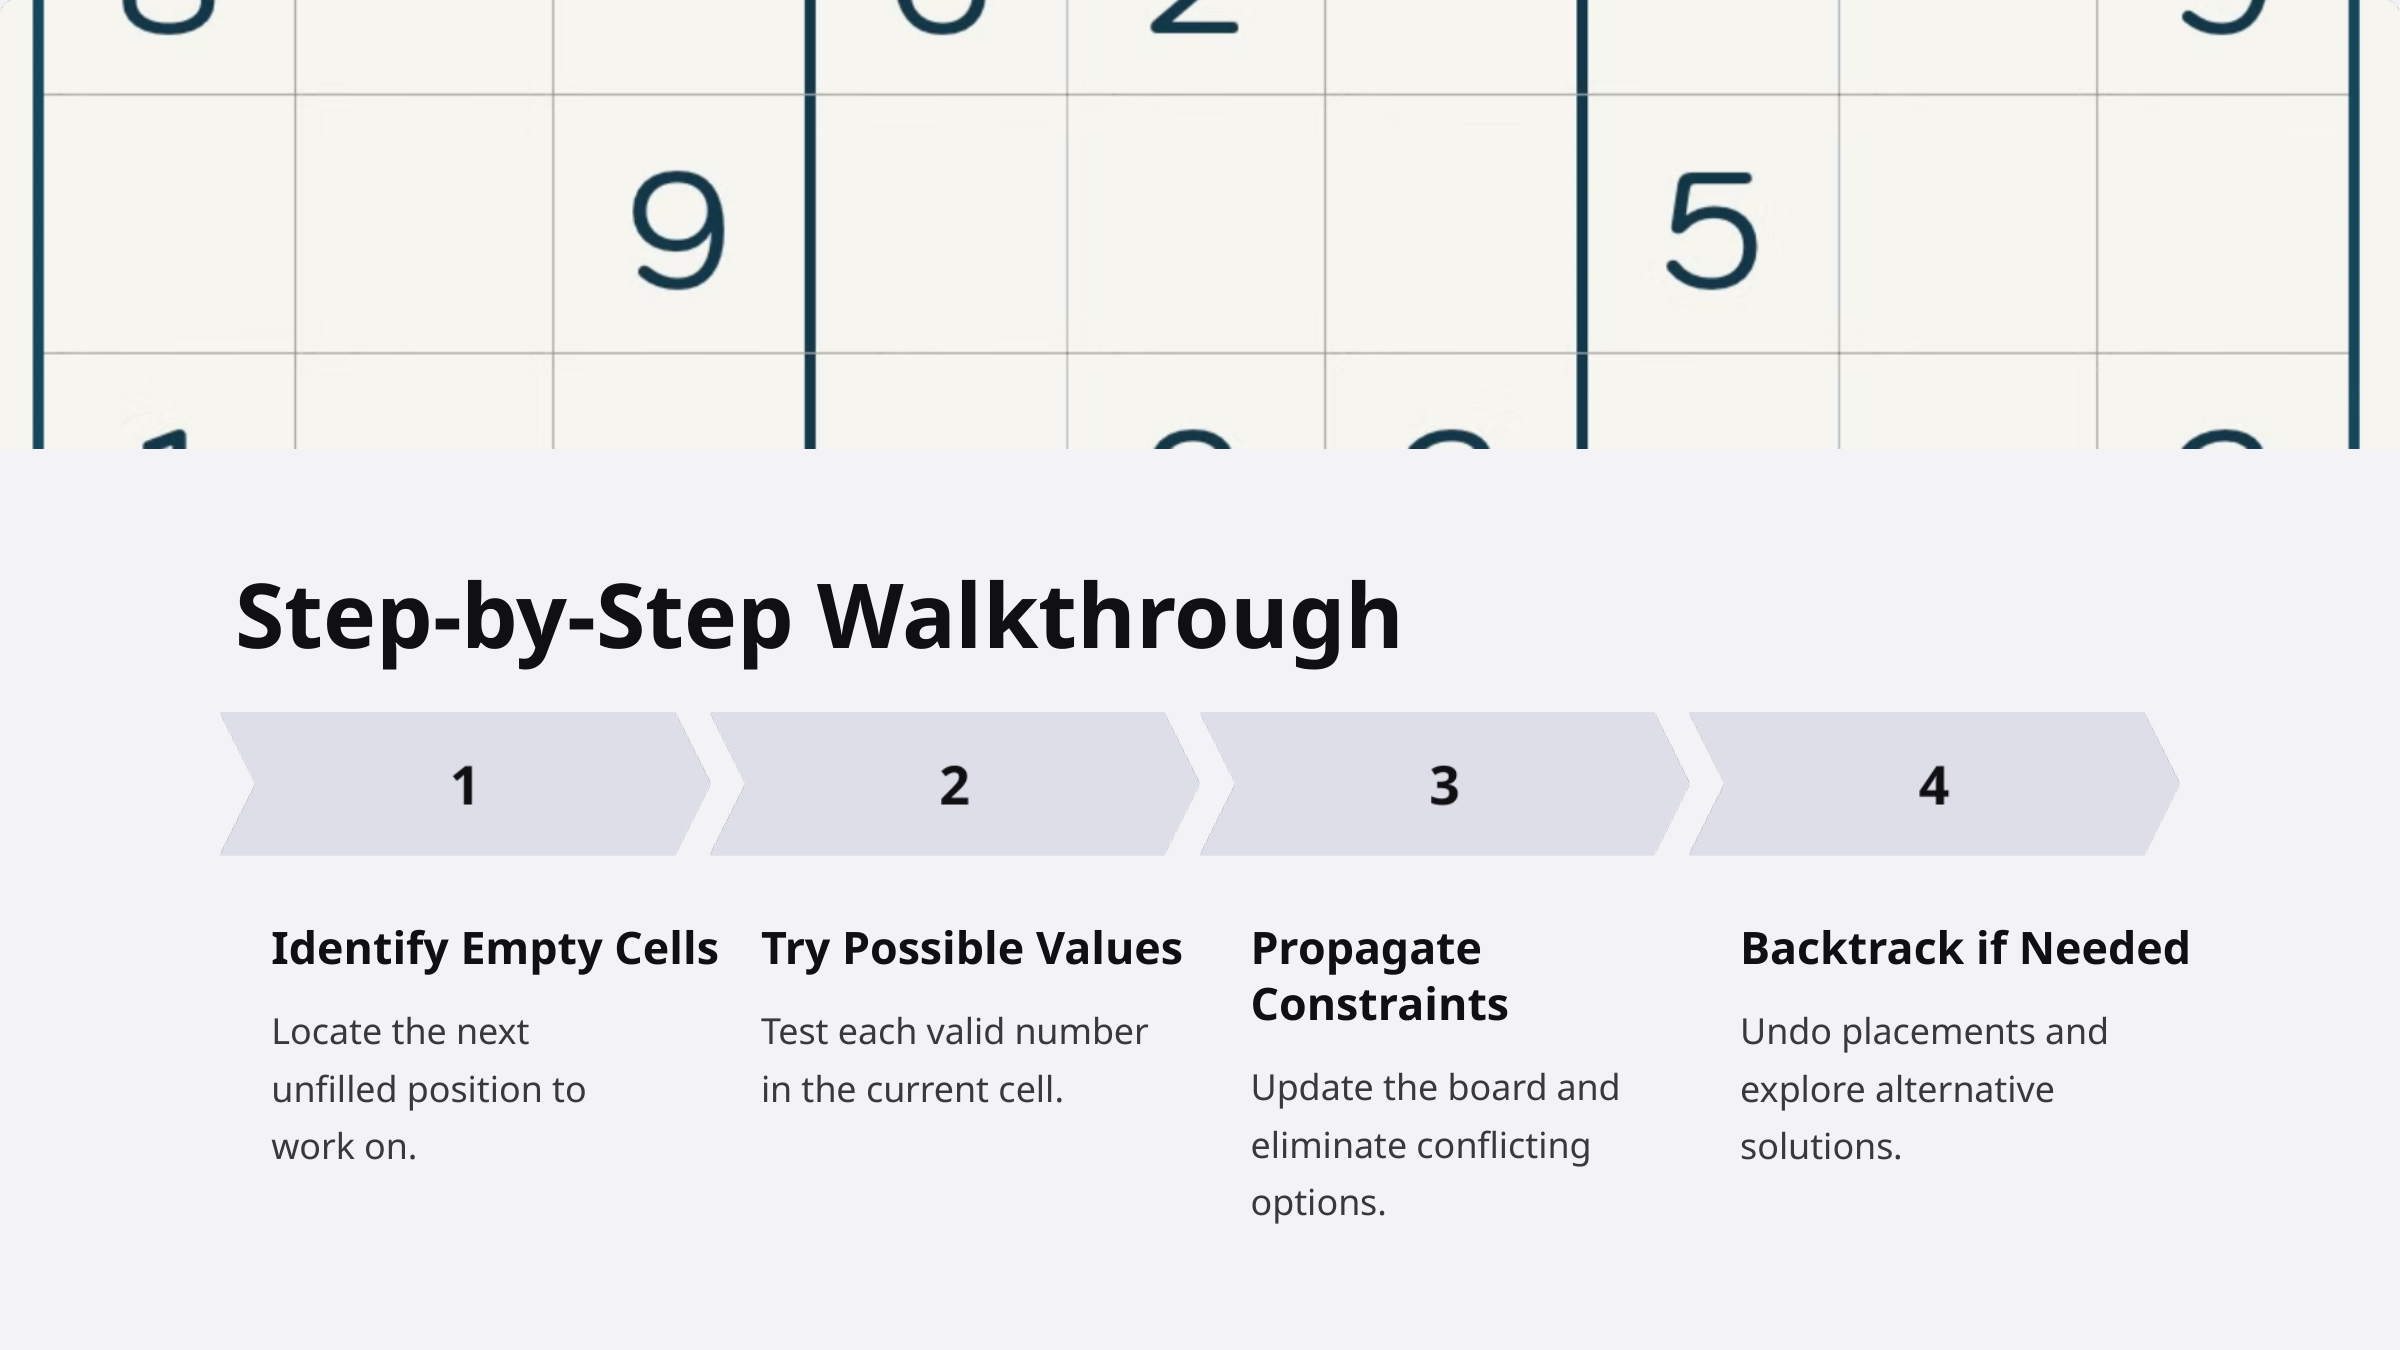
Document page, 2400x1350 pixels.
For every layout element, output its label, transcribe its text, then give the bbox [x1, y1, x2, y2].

text_box Backtrack if Needed [1725, 909, 2144, 966]
picture [220, 712, 2180, 856]
text_box Locate the next unfilled position to work on. [256, 987, 675, 1103]
text_box Update the board and eliminate conflicting options. [1235, 1043, 1654, 1216]
text_box [0, 449, 2400, 1350]
text_box Try Possible Values [746, 909, 1165, 966]
text_box Undo placements and explore alternative solutions. [1725, 987, 2144, 1160]
text_box Step-by-Step Walkthrough [220, 546, 1329, 659]
text_box Propagate Constraints [1235, 909, 1654, 1022]
text_box Test each valid number in the current cell. [746, 987, 1165, 1103]
picture [0, 0, 2400, 449]
text_box Identify Empty Cells [256, 909, 675, 966]
